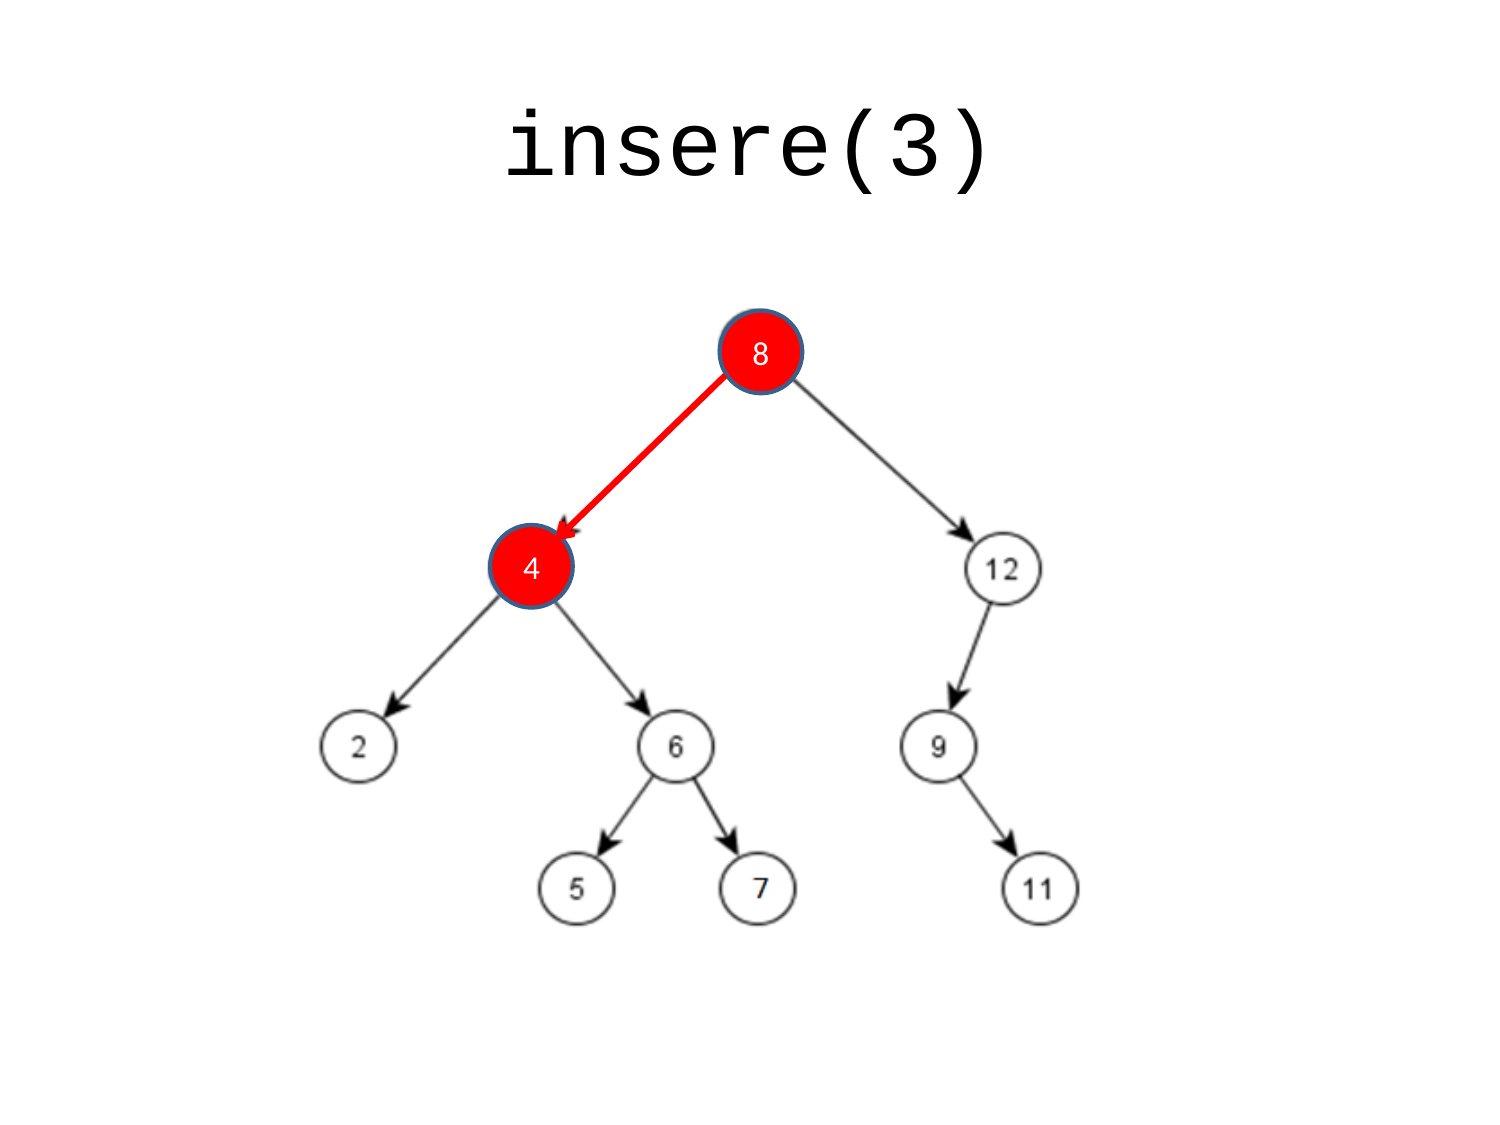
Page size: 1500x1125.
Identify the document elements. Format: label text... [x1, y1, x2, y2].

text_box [560, 369, 720, 547]
picture [250, 256, 1220, 959]
title insere(3) [75, 45, 1425, 233]
